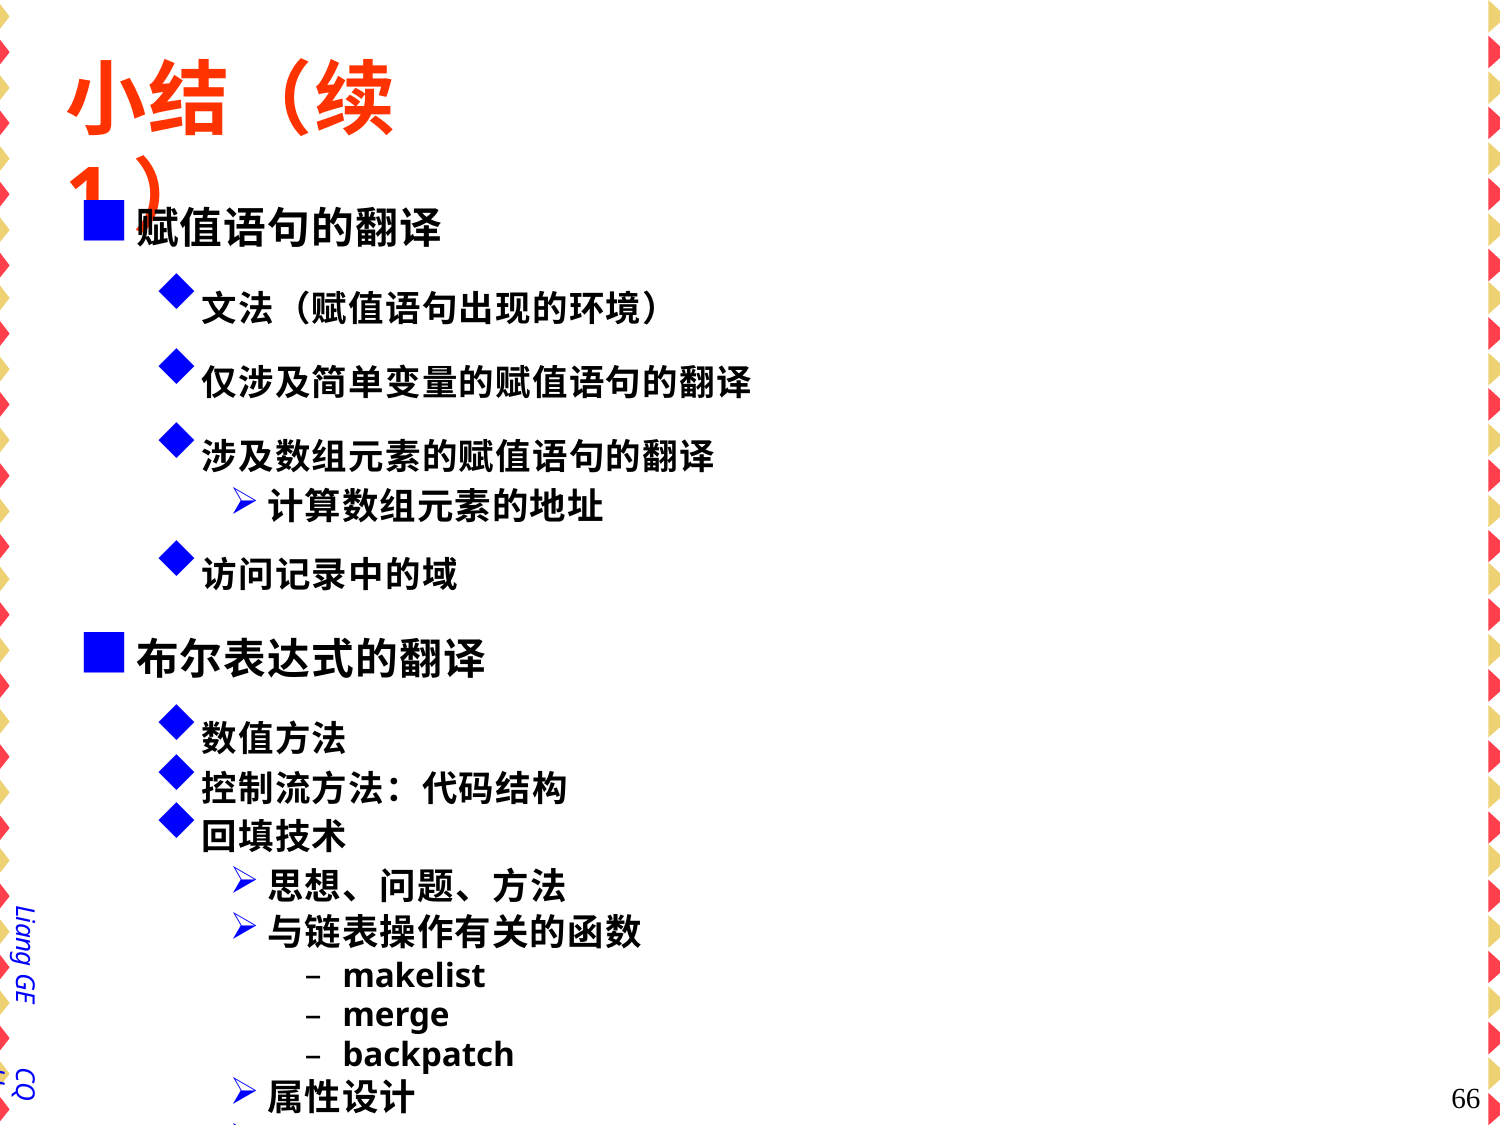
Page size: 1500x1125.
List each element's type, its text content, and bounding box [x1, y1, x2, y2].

text_box 66 [1449, 1077, 1483, 1115]
text_box CQU [10, 1065, 41, 1107]
text_box Liang GE [10, 902, 41, 1007]
title 小结（续1） [62, 44, 527, 242]
text_box 赋值语句的翻译 文法（赋值语句出现的环境） 仅涉及简单变量的赋值语句的翻译 涉及数组元素的赋值语句的翻译 计算数组元素的地址 访问记录中的域 布尔表达式的翻译 数值方法 控制流方法：代码结构 回填技术 思想、问题、方法 与链表操作有关的函数 makelist merge backpatch 属性设计 布尔表达式的翻译 控制语句的翻译 [77, 168, 833, 1125]
